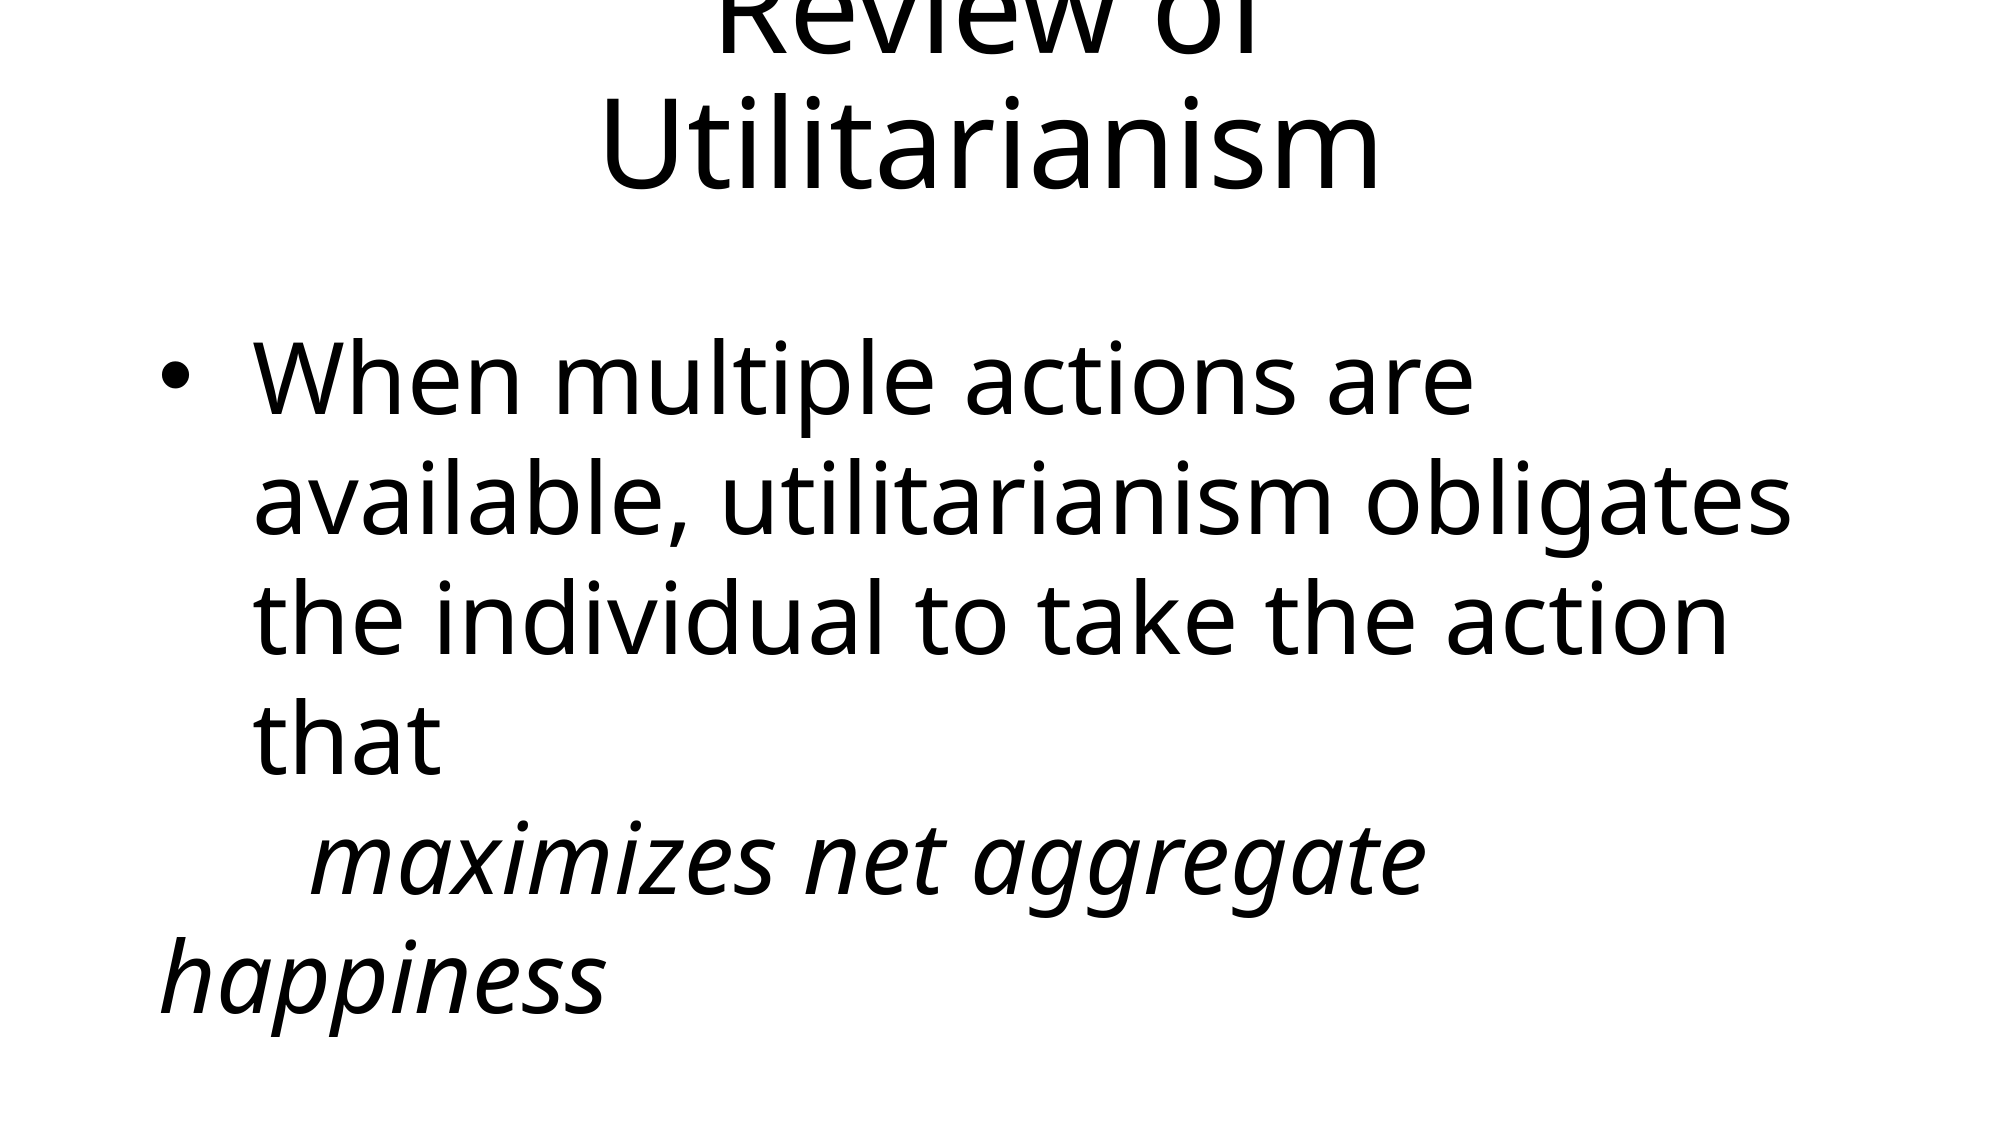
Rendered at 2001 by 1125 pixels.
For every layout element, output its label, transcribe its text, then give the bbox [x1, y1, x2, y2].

title Review of Utilitarianism [315, 0, 1667, 223]
text_box When multiple actions are available, utilitarianism obligates the individual to take the action that maximizes net aggregate happiness [143, 306, 1844, 1042]
